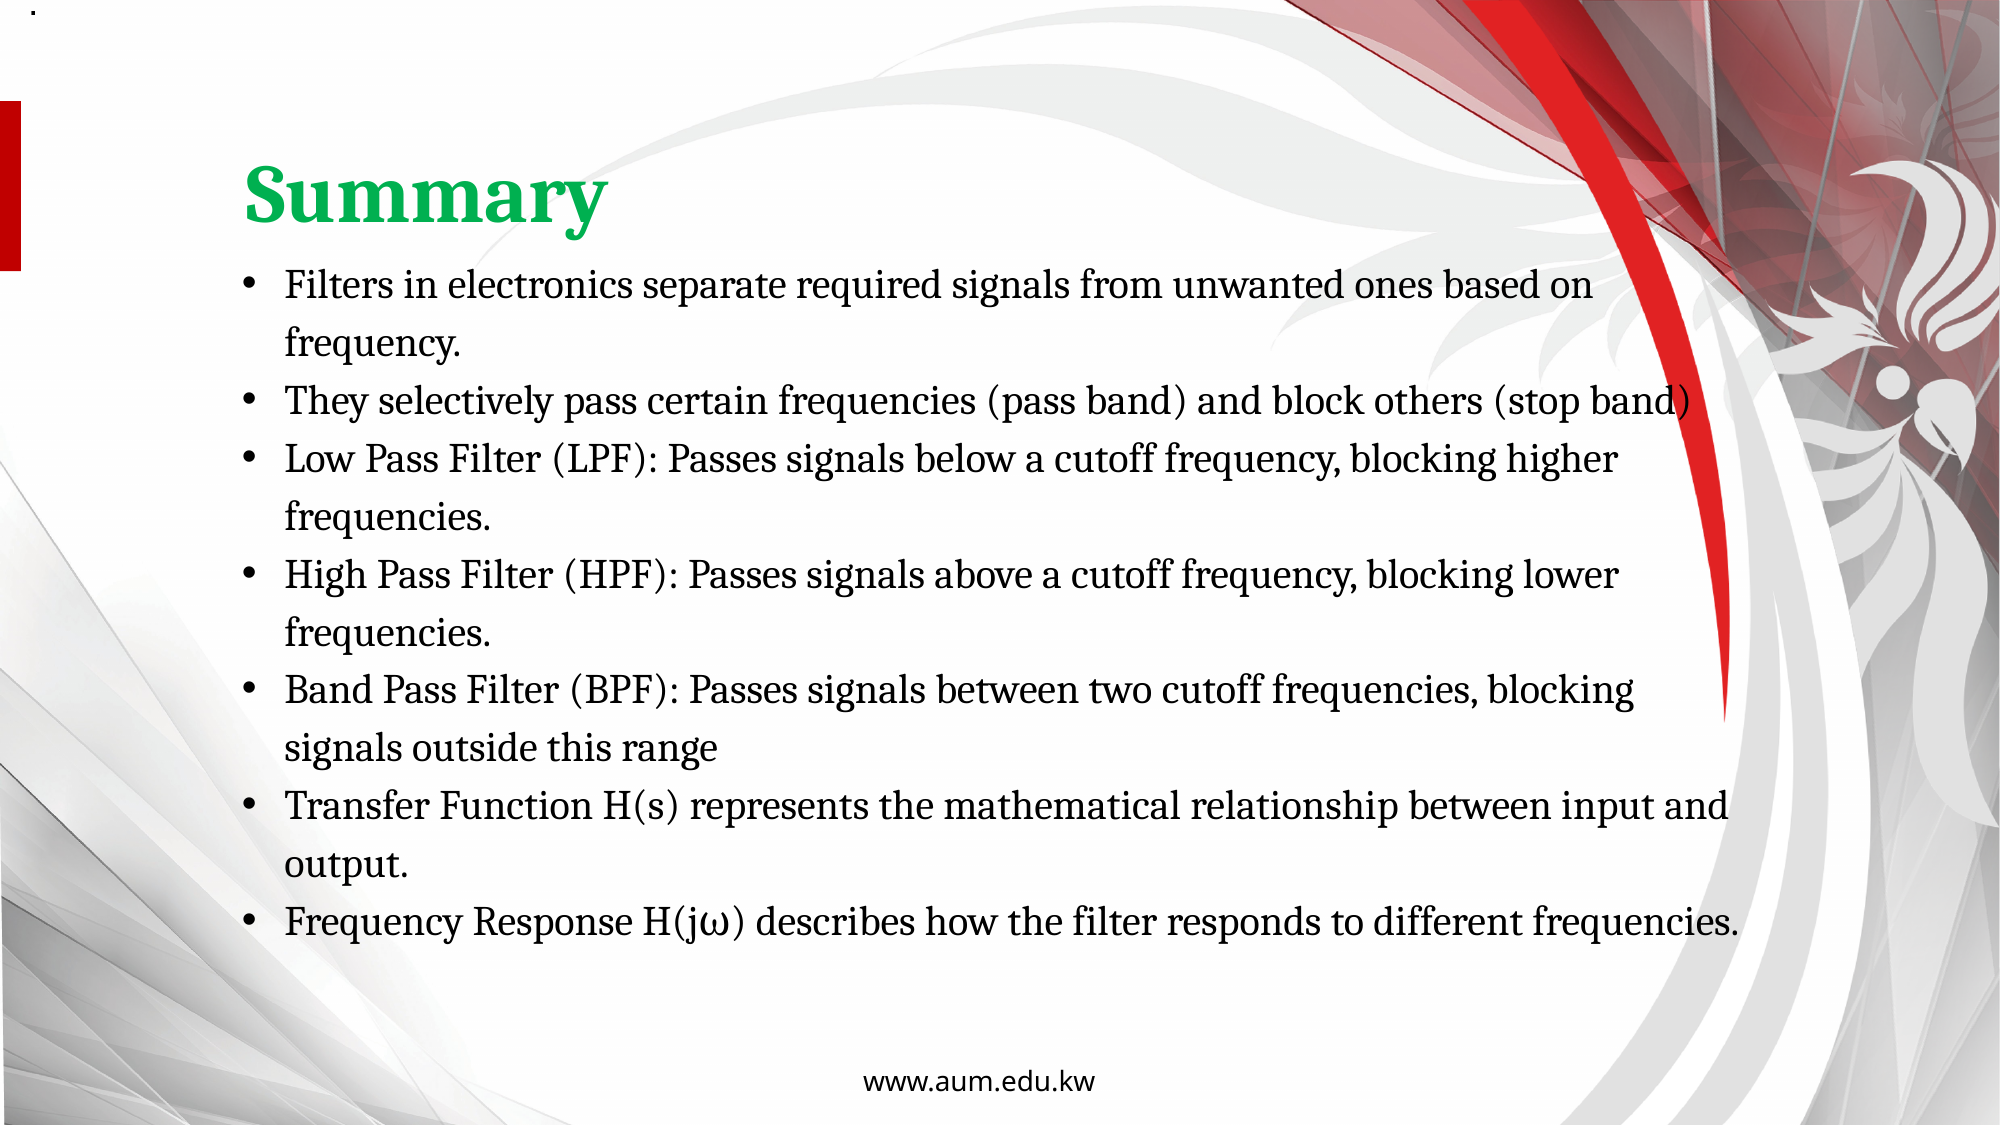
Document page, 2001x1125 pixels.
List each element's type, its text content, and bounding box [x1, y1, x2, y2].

picture [0, 0, 2000, 1125]
text_box . [0, 0, 65, 30]
text_box Filters in electronics separate required signals from unwanted ones based on frequency. They selectively pass certain frequencies (pass band) and block others (stop band) Low Pass Filter (LPF): Passes signals below a cutoff frequency, blocking higher frequencies. High Pass Filter (HPF): Passes signals above a cutoff frequency, blocking lower frequencies. Band Pass Filter (BPF): Passes signals between two cutoff frequencies, blocking signals outside this range Transfer Function H(s) represents the mathematical relationship between input and output. Frequency Response H(jω) describes how the filter responds to different frequencies. [226, 234, 1773, 1046]
text_box Summary [231, 131, 625, 234]
